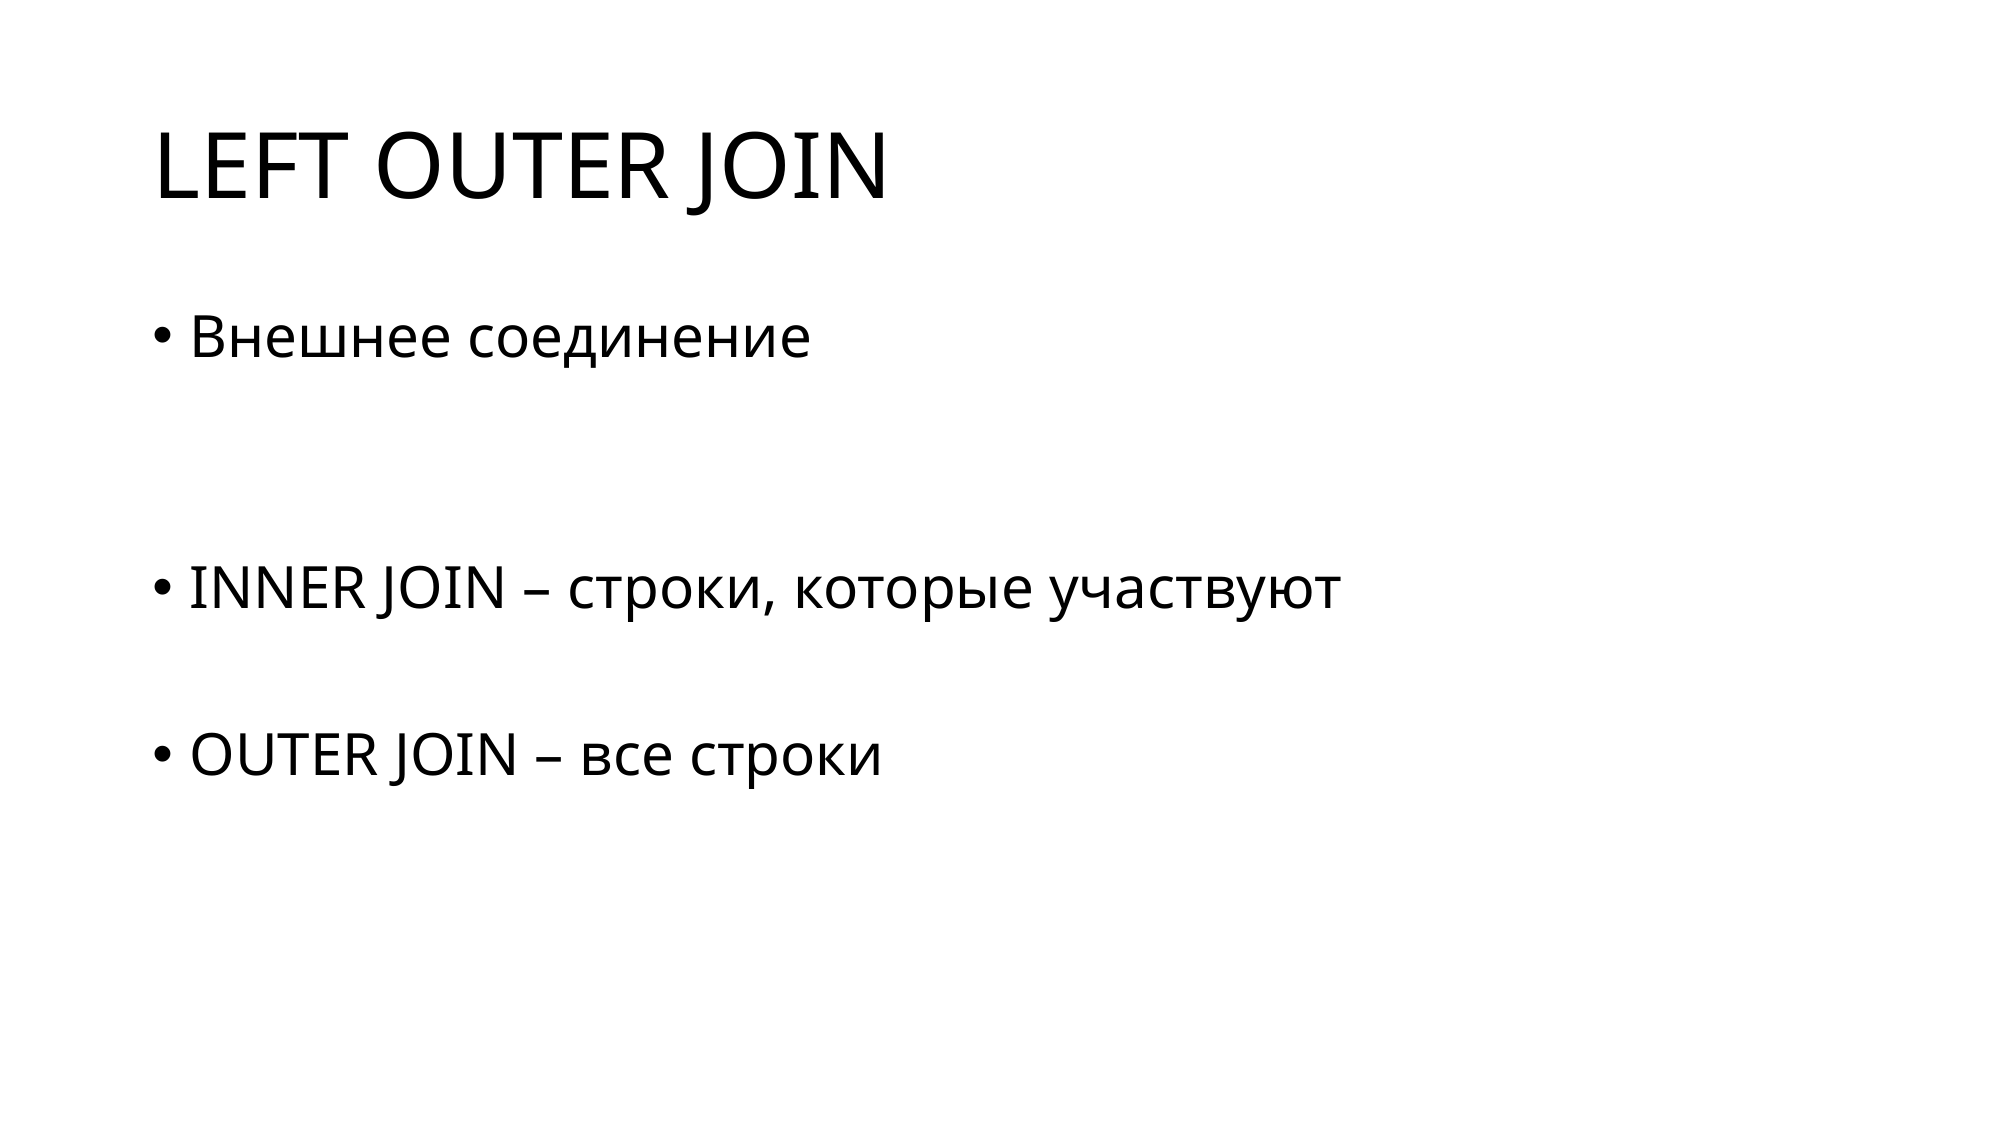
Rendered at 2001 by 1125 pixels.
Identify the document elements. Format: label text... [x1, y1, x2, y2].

list Внешнее соединение INNER JOIN – строки, которые участвуют OUTER JOIN – все строки [137, 299, 1863, 1050]
title LEFT OUTER JOIN [137, 59, 1863, 278]
